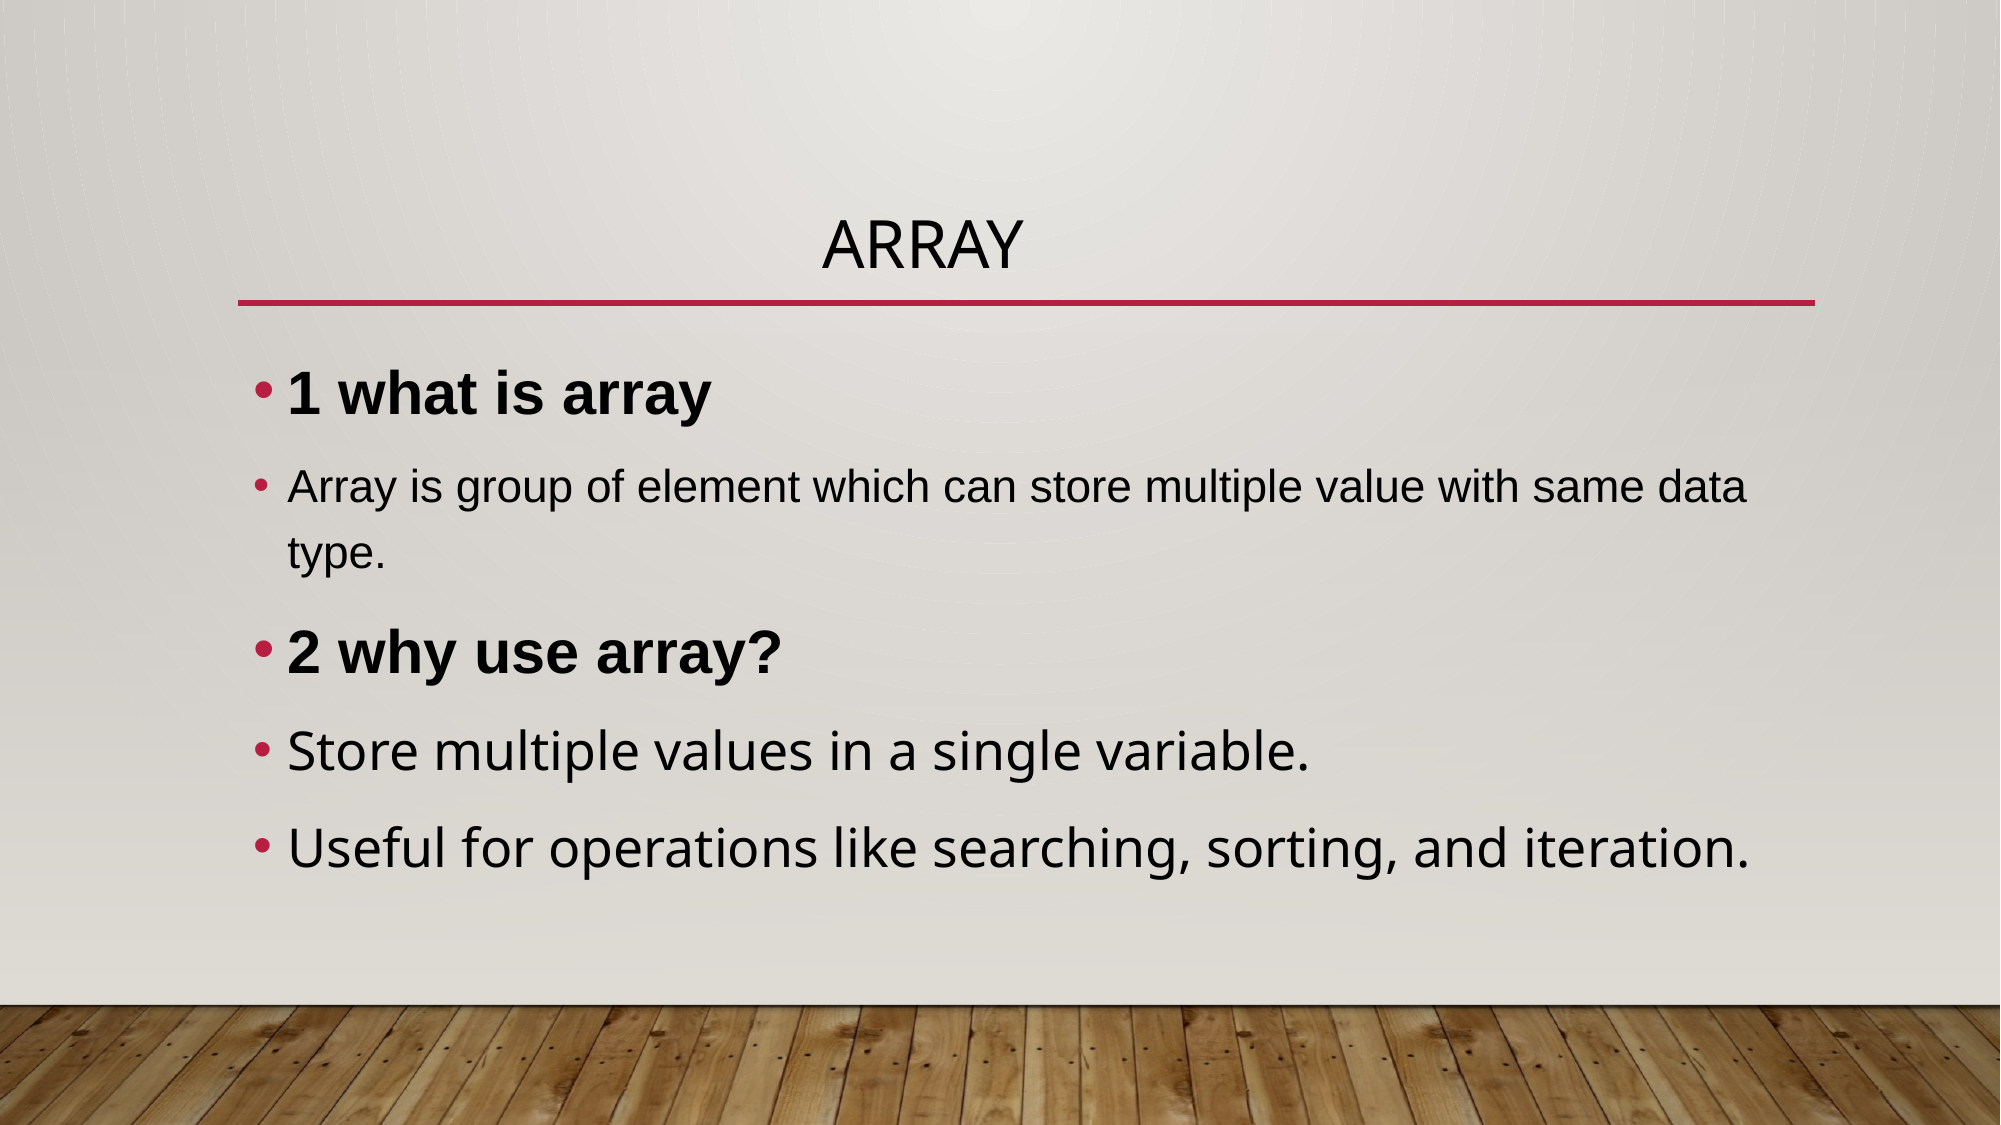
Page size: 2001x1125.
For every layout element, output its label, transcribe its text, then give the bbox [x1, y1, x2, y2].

picture [0, 1005, 2000, 1125]
title Array [238, 131, 1814, 305]
list 1 what is array Array is group of element which can store multiple value with same data type. 2 why use array? Store multiple values in a single variable. Useful for operations like searching, sorting, and iteration. [238, 330, 1814, 897]
